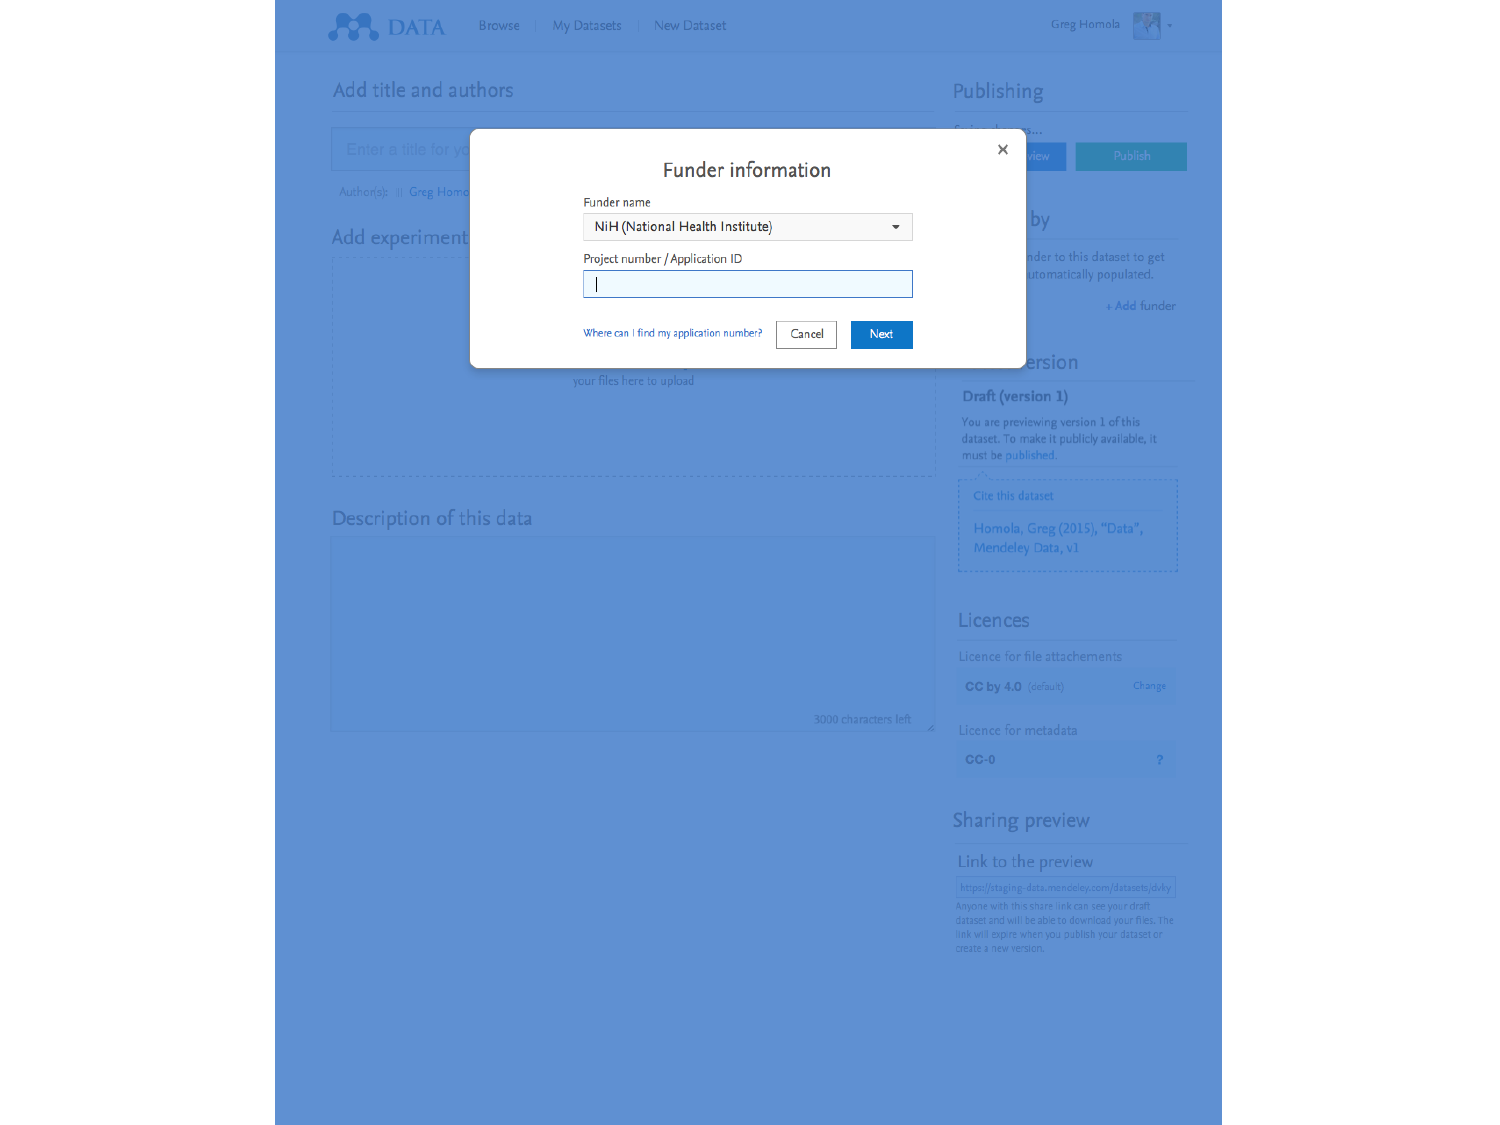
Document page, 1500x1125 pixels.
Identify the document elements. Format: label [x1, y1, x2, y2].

picture [274, 0, 1222, 1125]
